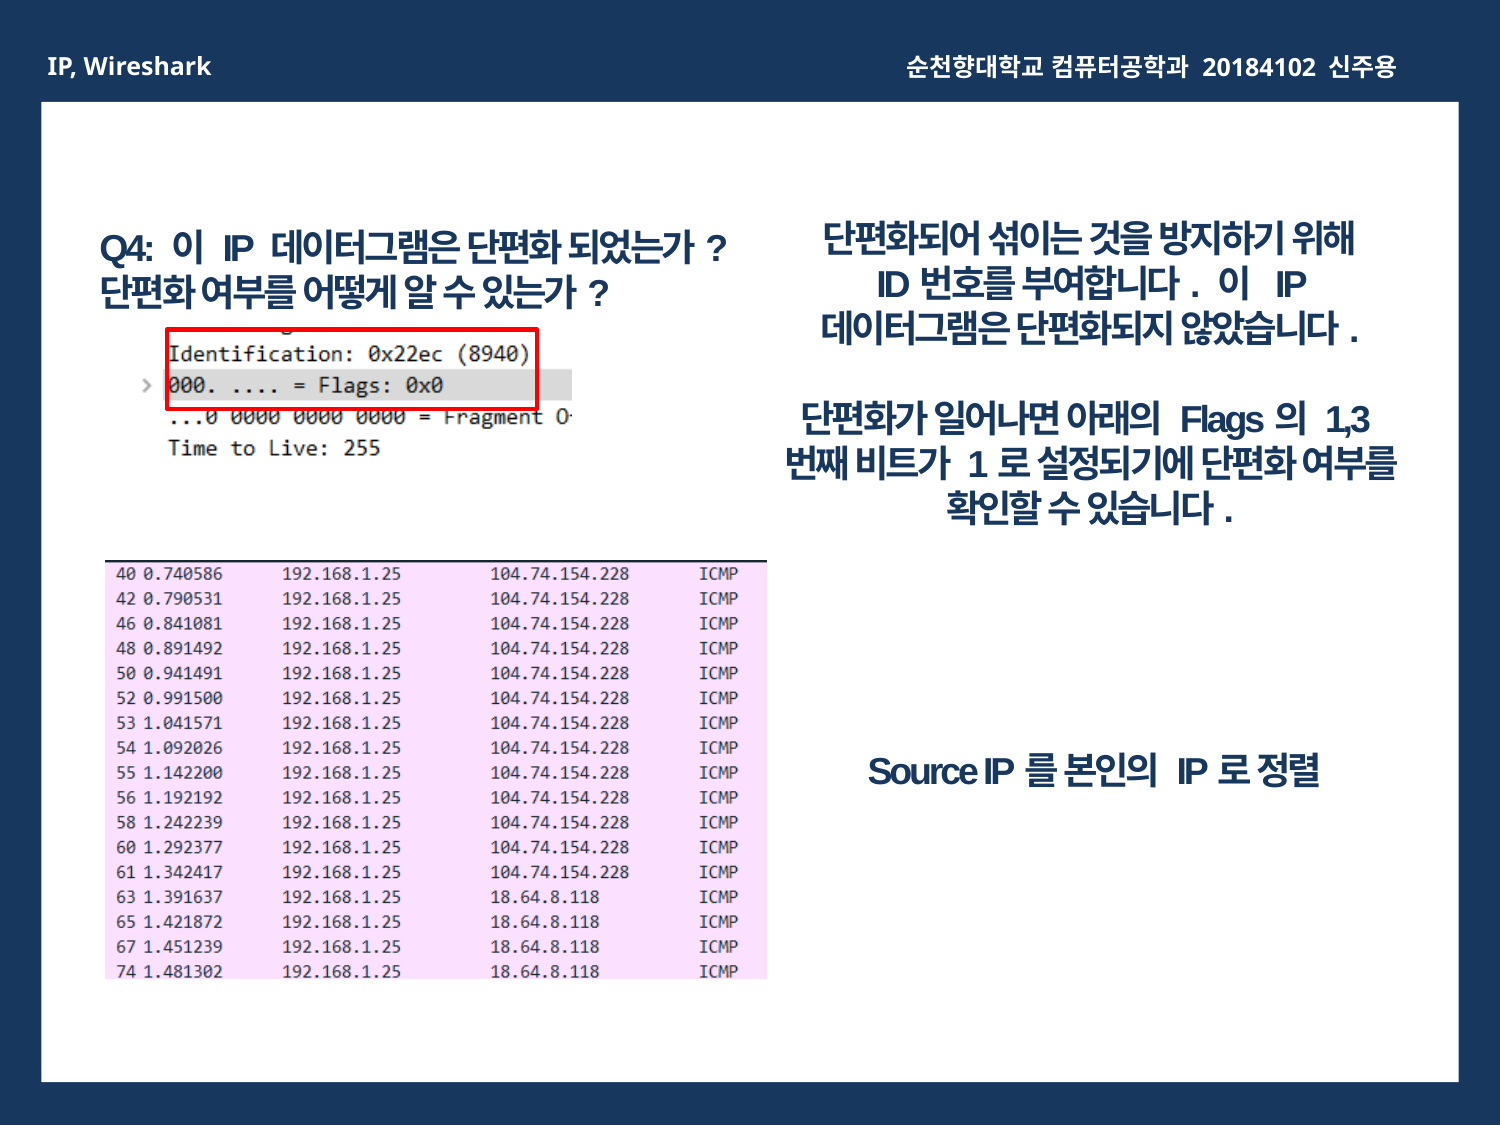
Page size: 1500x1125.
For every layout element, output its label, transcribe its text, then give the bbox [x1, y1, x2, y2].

text_box Source IP를 본인의 IP로 정렬 [772, 739, 1424, 800]
text_box [39, 100, 1461, 1084]
picture [132, 326, 572, 462]
text_box 단편화되어 섞이는 것을 방지하기 위해 ID번호를 부여합니다. 이 IP 데이터그램은 단편화되지 않았습니다. 단편화가 일어나면 아래의 Flags의 1,3번째 비트가 1로 설정되기에 단편화 여부를 확인할 수 있습니다. [761, 208, 1419, 538]
text_box IP, Wireshark [32, 42, 234, 88]
picture [104, 560, 767, 979]
text_box 순천향대학교 컴퓨터공학과 20184102 신주용 [891, 44, 1471, 90]
text_box Q4: 이 IP 데이터그램은 단편화 되었는가? 단편화 여부를 어떻게 알 수 있는가? [84, 216, 746, 321]
